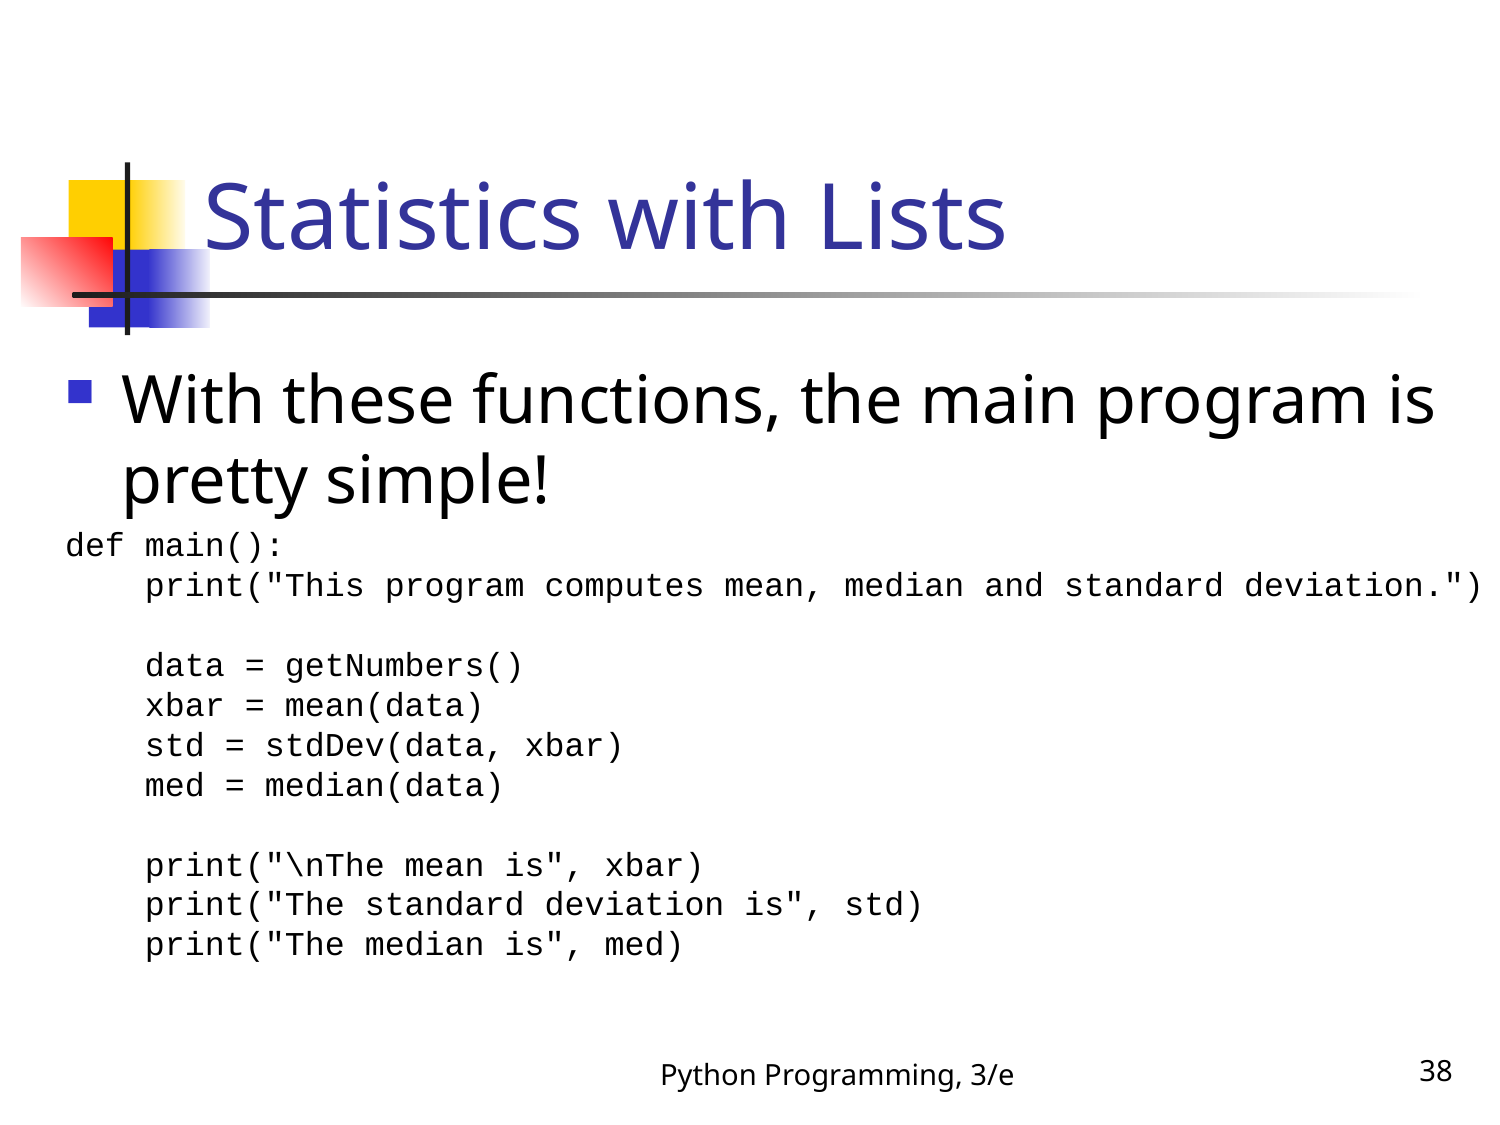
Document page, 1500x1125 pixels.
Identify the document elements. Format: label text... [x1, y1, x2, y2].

footer Python Programming, 3/e [599, 1025, 1076, 1100]
list With these functions, the main program is pretty simple! def main(): print("This program computes mean, median and standard deviation.") data = getNumbers() xbar = mean(data) std = stdDev(data, xbar) med = median(data) print("\nThe mean is", xbar) print("The standard deviation is", std) print("The median is", med) [50, 349, 1500, 1025]
title Statistics with Lists [188, 35, 1468, 275]
slide_number 38 [1154, 1025, 1468, 1100]
